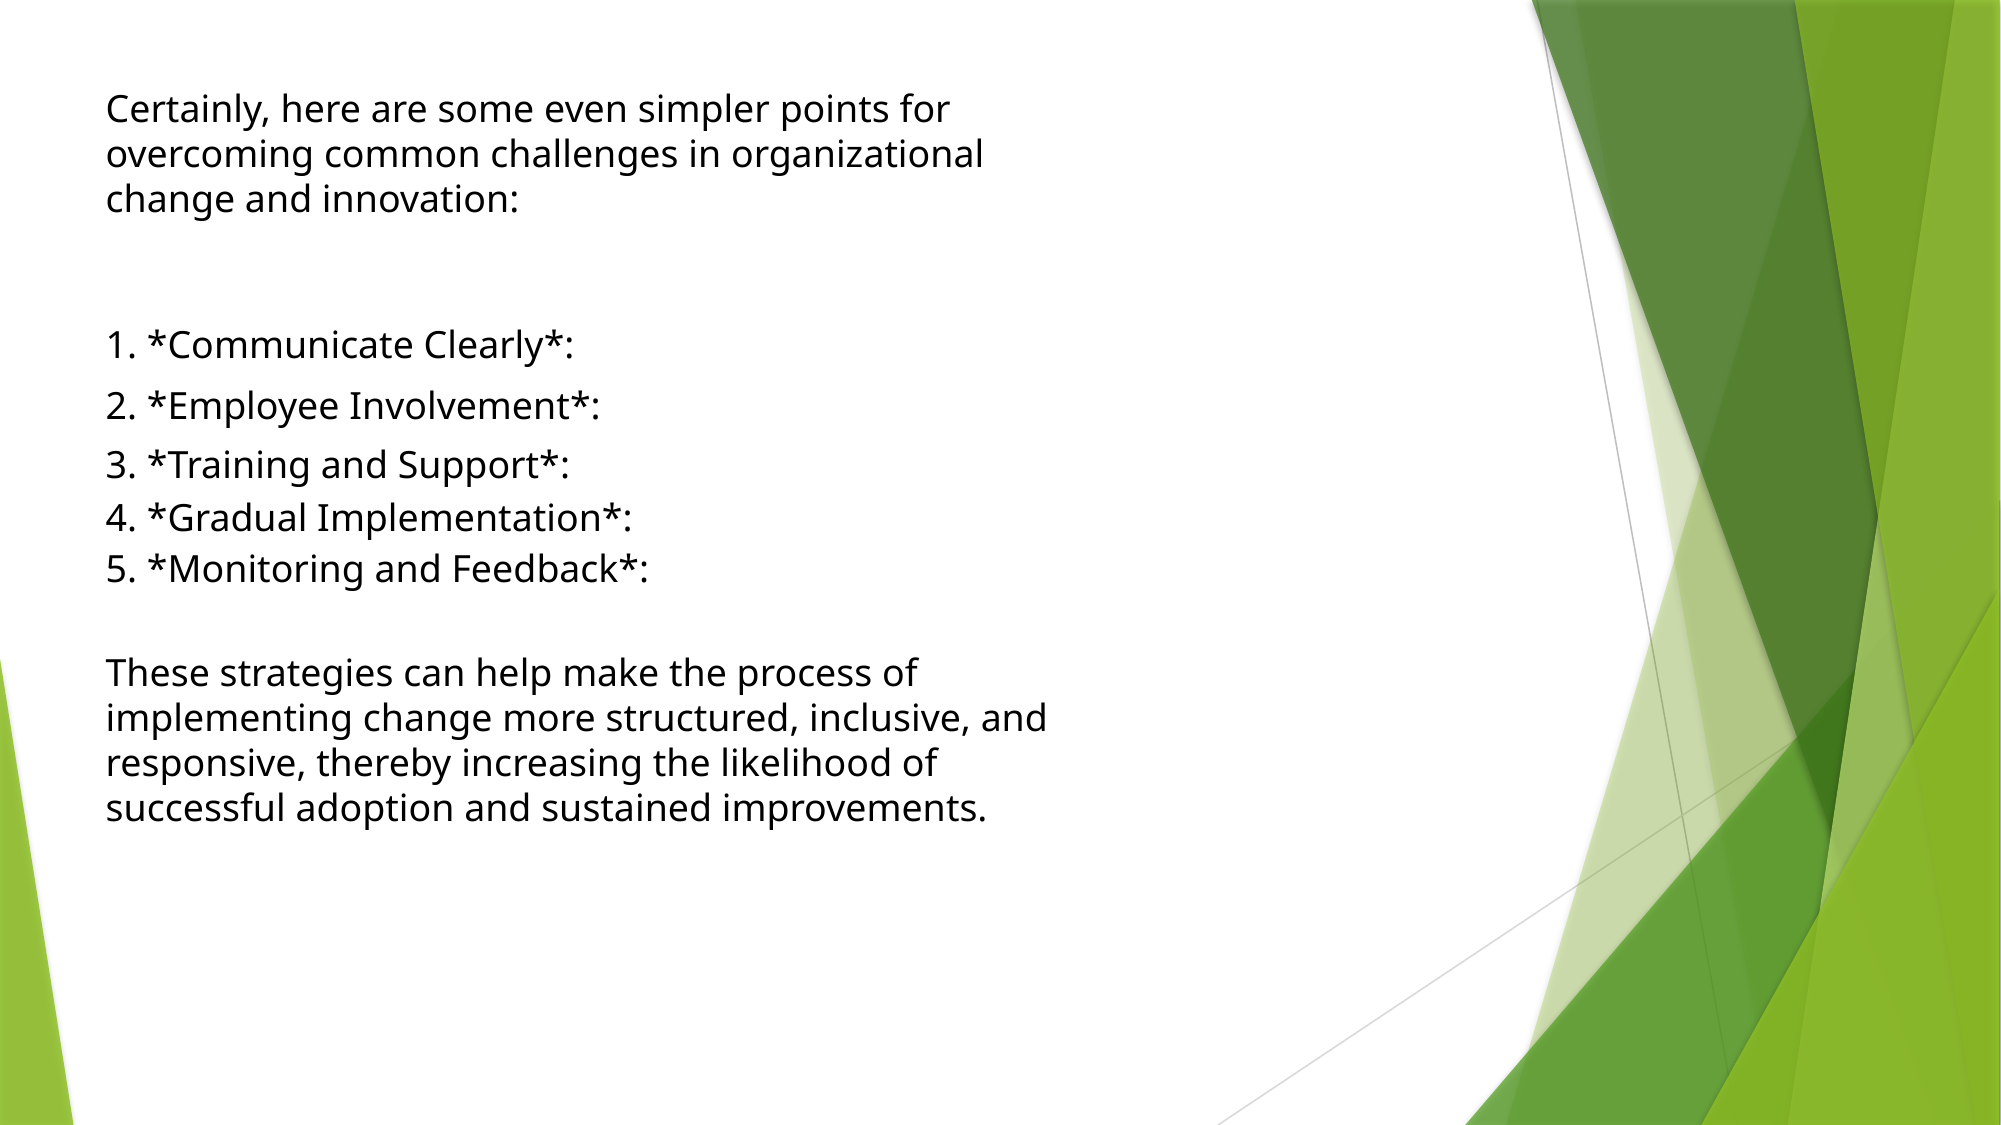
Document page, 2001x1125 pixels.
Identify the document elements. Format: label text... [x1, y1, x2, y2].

text_box 2. *Employee Involvement*: [90, 374, 1092, 434]
text_box 3. *Training and Support*: [90, 434, 1092, 486]
text_box Certainly, here are some even simpler points for overcoming common challenges in organizational change and innovation: [90, 77, 1092, 228]
text_box 5. *Monitoring and Feedback*: [90, 537, 1092, 598]
text_box 1. *Communicate Clearly*: [90, 313, 1092, 374]
text_box 4. *Gradual Implementation*: [90, 486, 1092, 537]
text_box These strategies can help make the process of implementing change more structured, inclusive, and responsive, thereby increasing the likelihood of successful adoption and sustained improvements. [90, 641, 1092, 837]
